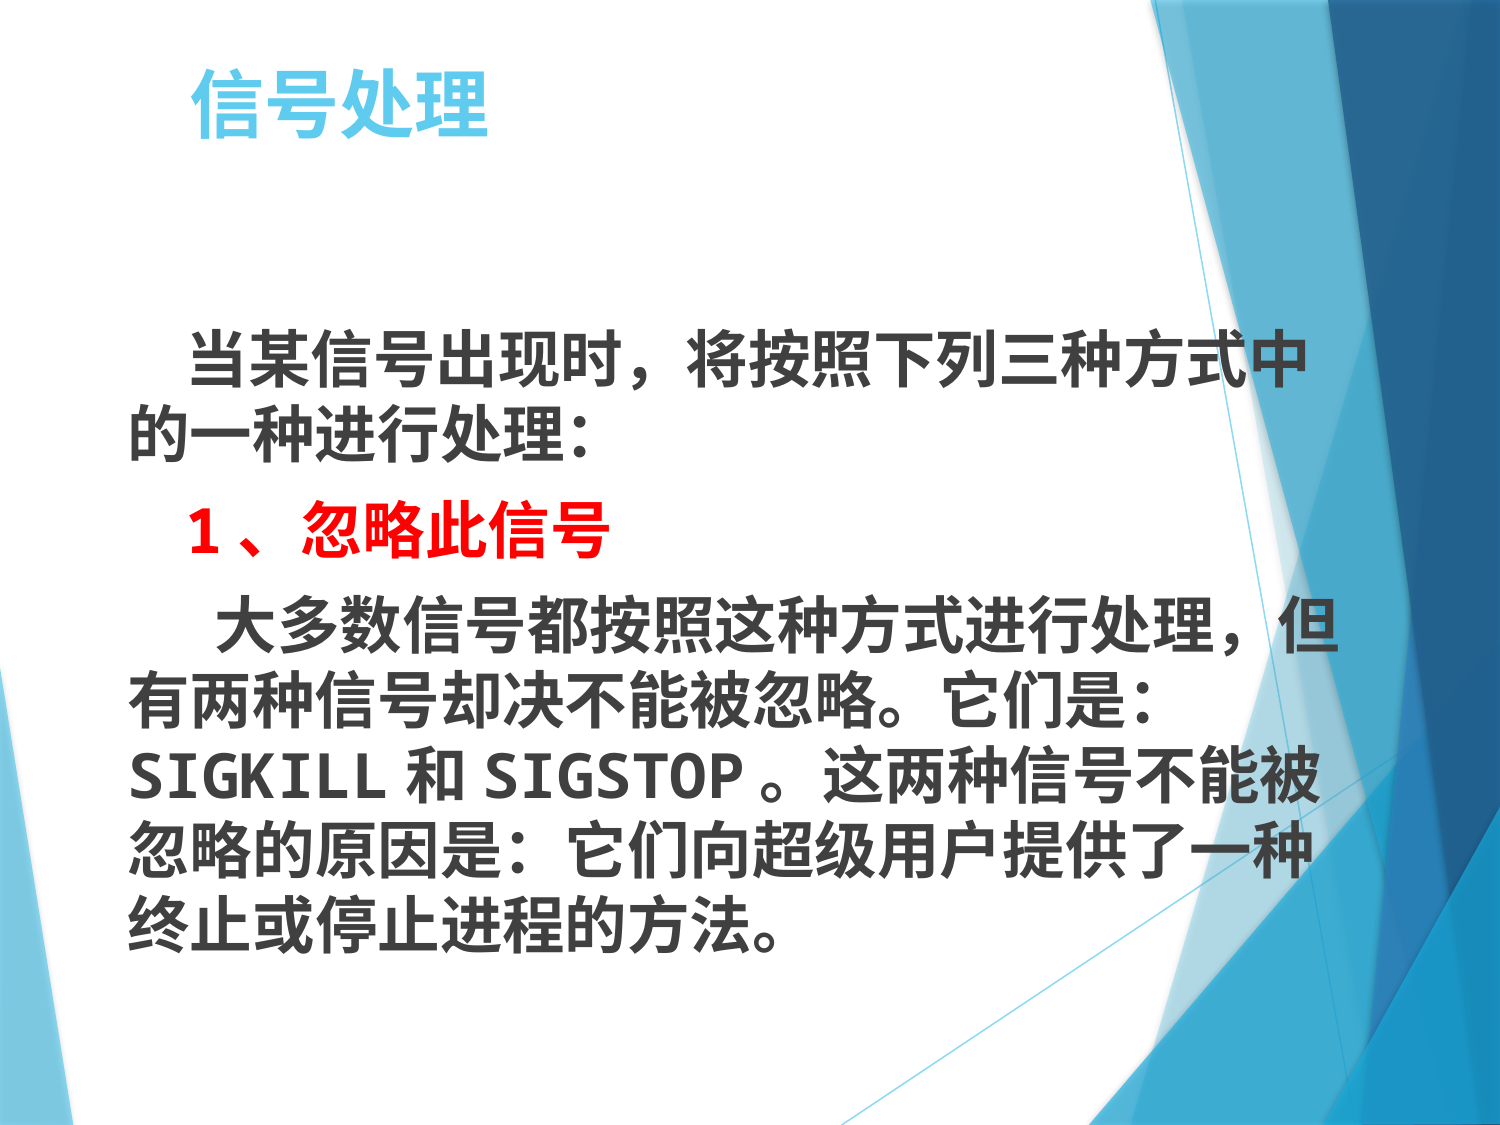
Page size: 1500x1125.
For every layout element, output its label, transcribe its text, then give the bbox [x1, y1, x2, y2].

title 信号处理 [174, 50, 1450, 238]
list 当某信号出现时，将按照下列三种方式中的一种进行处理： 1、忽略此信号 大多数信号都按照这种方式进行处理，但有两种信号却决不能被忽略。它们是：SIGKILL和SIGSTOP。这两种信号不能被忽略的原因是：它们向超级用户提供了一种终止或停止进程的方法。 [112, 312, 1388, 1071]
